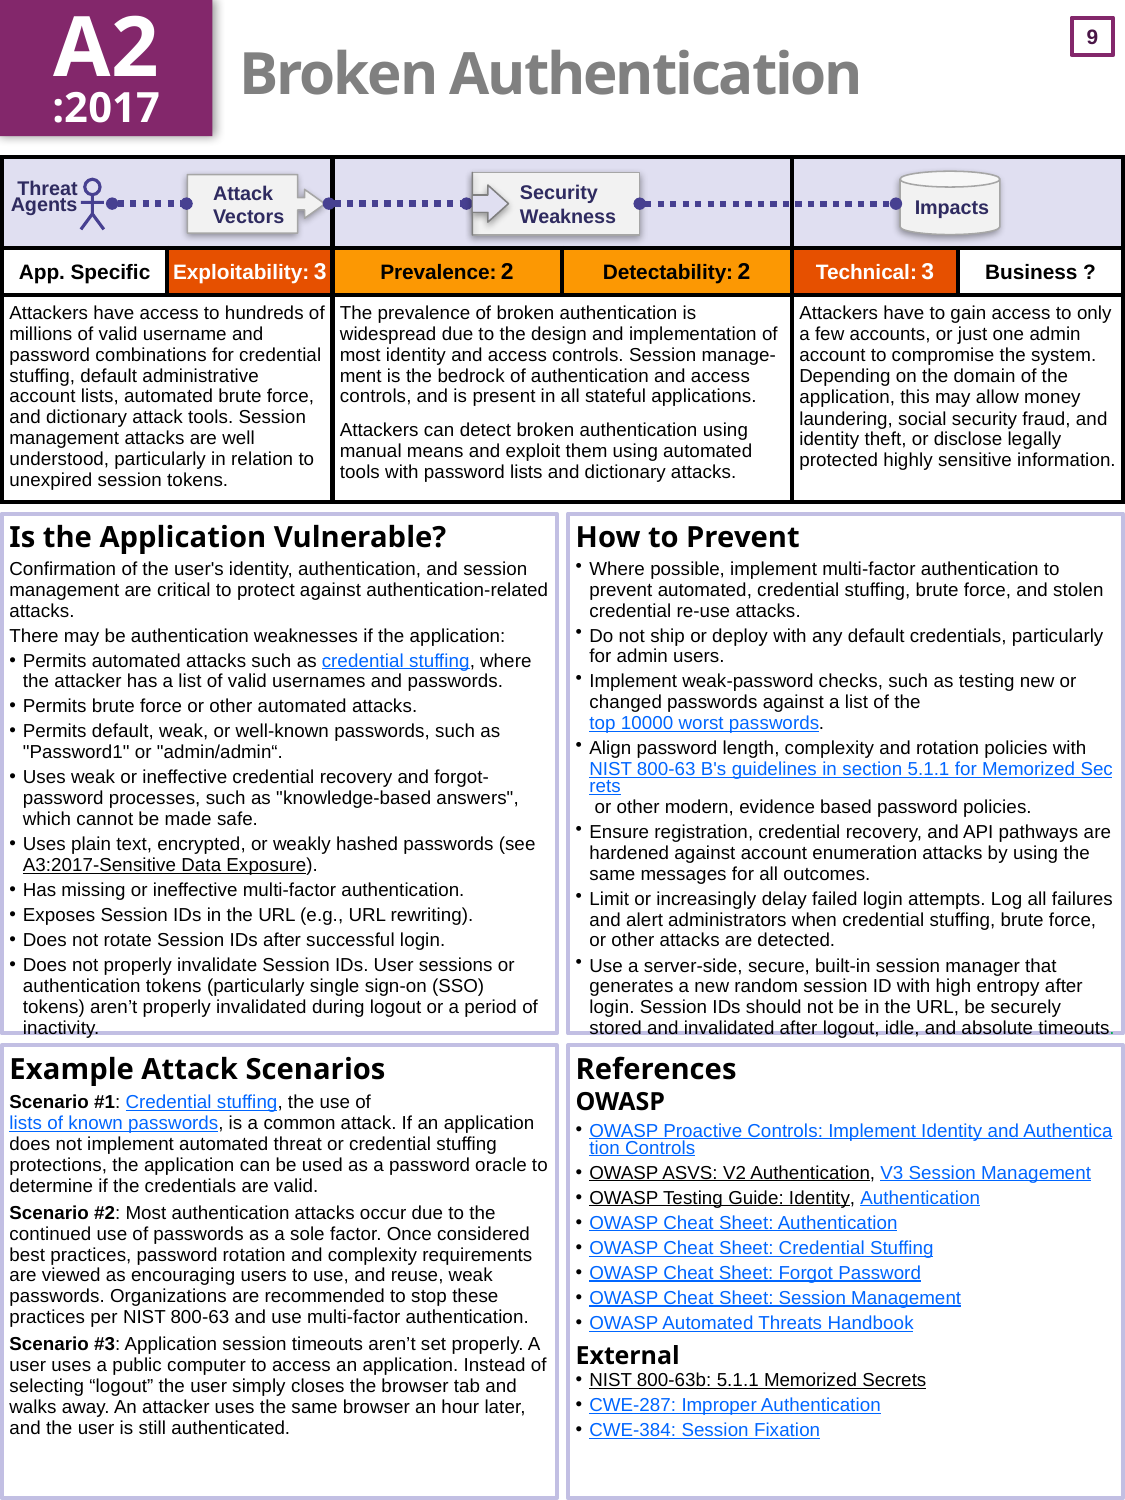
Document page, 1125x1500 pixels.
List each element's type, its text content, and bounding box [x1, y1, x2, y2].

text_box References OWASP OWASP Proactive Controls: Implement Identity and Authentication Controls OWASP ASVS: V2 Authentication, V3 Session Management OWASP Testing Guide: Identity, Authentication OWASP Cheat Sheet: Authentication OWASP Cheat Sheet: Credential Stuffing OWASP Cheat Sheet: Forgot Password OWASP Cheat Sheet: Session Management OWASP Automated Threats Handbook External NIST 800-63b: 5.1.1 Memorized Secrets CWE-287: Improper Authentication CWE-384: Session Fixation [566, 1043, 1125, 1500]
table_cell [4, 250, 165, 293]
table_header [2, 157, 332, 246]
table_cell The prevalence of broken authentication is widespread due to the design and implementation of most identity and access controls. Session manage-ment is the bedrock of authentication and access controls, and is present in all stateful applications. Attackers can detect broken authentication using manual means and exploit them using automated tools with password lists and dictionary attacks. [332, 297, 792, 502]
table_header [792, 157, 1123, 246]
table_cell Technical: 3 [794, 250, 956, 293]
text_box How to Prevent Where possible, implement multi-factor authentication to prevent automated, credential stuffing, brute force, and stolen credential re-use attacks. Do not ship or deploy with any default credentials, particularly for admin users. Implement weak-password checks, such as testing new or changed passwords against a list of the top 10000 worst passwords. Align password length, complexity and rotation policies with NIST 800-63 B's guidelines in section 5.1.1 for Memorized Secrets or other modern, evidence based password policies. Ensure registration, credential recovery, and API pathways are hardened against account enumeration attacks by using the same messages for all outcomes. Limit or increasingly delay failed login attempts. Log all failures and alert administrators when credential stuffing, brute force, or other attacks are detected. Use a server-side, secure, built-in session manager that generates a new random session ID with high entropy after login. Session IDs should not be in the URL, be securely stored and invalidated after logout, idle, and absolute timeouts. [566, 512, 1125, 1035]
table_cell [960, 250, 1121, 293]
text_box Is the Application Vulnerable? Confirmation of the user's identity, authentication, and session management are critical to protect against authentication-related attacks. There may be authentication weaknesses if the application: Permits automated attacks such as credential stuffing, where the attacker has a list of valid usernames and passwords. Permits brute force or other automated attacks. Permits default, weak, or well-known passwords, such as "Password1" or "admin/admin“. Uses weak or ineffective credential recovery and forgot-password processes, such as "knowledge-based answers", which cannot be made safe. Uses plain text, encrypted, or weakly hashed passwords (see A3:2017-Sensitive Data Exposure). Has missing or ineffective multi-factor authentication. Exposes Session IDs in the URL (e.g., URL rewriting). Does not rotate Session IDs after successful login. Does not properly invalidate Session IDs. User sessions or authentication tokens (particularly single sign-on (SSO) tokens) aren’t properly invalidated during logout or a period of inactivity. [0, 512, 559, 1035]
table_cell Prevalence: 2 [335, 250, 560, 293]
text_box Example Attack Scenarios Scenario #1: Credential stuffing, the use of lists of known passwords, is a common attack. If an application does not implement automated threat or credential stuffing protections, the application can be used as a password oracle to determine if the credentials are valid. Scenario #2: Most authentication attacks occur due to the continued use of passwords as a sole factor. Once considered best practices, password rotation and complexity requirements are viewed as encouraging users to use, and reuse, weak passwords. Organizations are recommended to stop these practices per NIST 800-63 and use multi-factor authentication. Scenario #3: Application session timeouts aren’t set properly. A user uses a public computer to access an application. Instead of selecting “logout” the user simply closes the browser tab and walks away. An attacker uses the same browser an hour later, and the user is still authenticated. [0, 1043, 559, 1500]
table_cell Attackers have access to hundreds of millions of valid username and password combinations for credential stuffing, default administrative account lists, automated brute force, and dictionary attack tools. Session management attacks are well understood, particularly in relation to unexpired session tokens. [2, 297, 332, 502]
list A2 :2017 [0, 0, 213, 137]
table_header [332, 157, 792, 246]
title Broken Authentication [225, 12, 1125, 138]
table_cell Detectability: 2 [564, 250, 790, 293]
table_cell Attackers have to gain access to only a few accounts, or just one admin account to compromise the system. Depending on the domain of the application, this may allow money laundering, social security fraud, and identity theft, or disclose legally protected highly sensitive information. [792, 297, 1123, 502]
table_cell Exploitability: 3 [169, 250, 330, 293]
